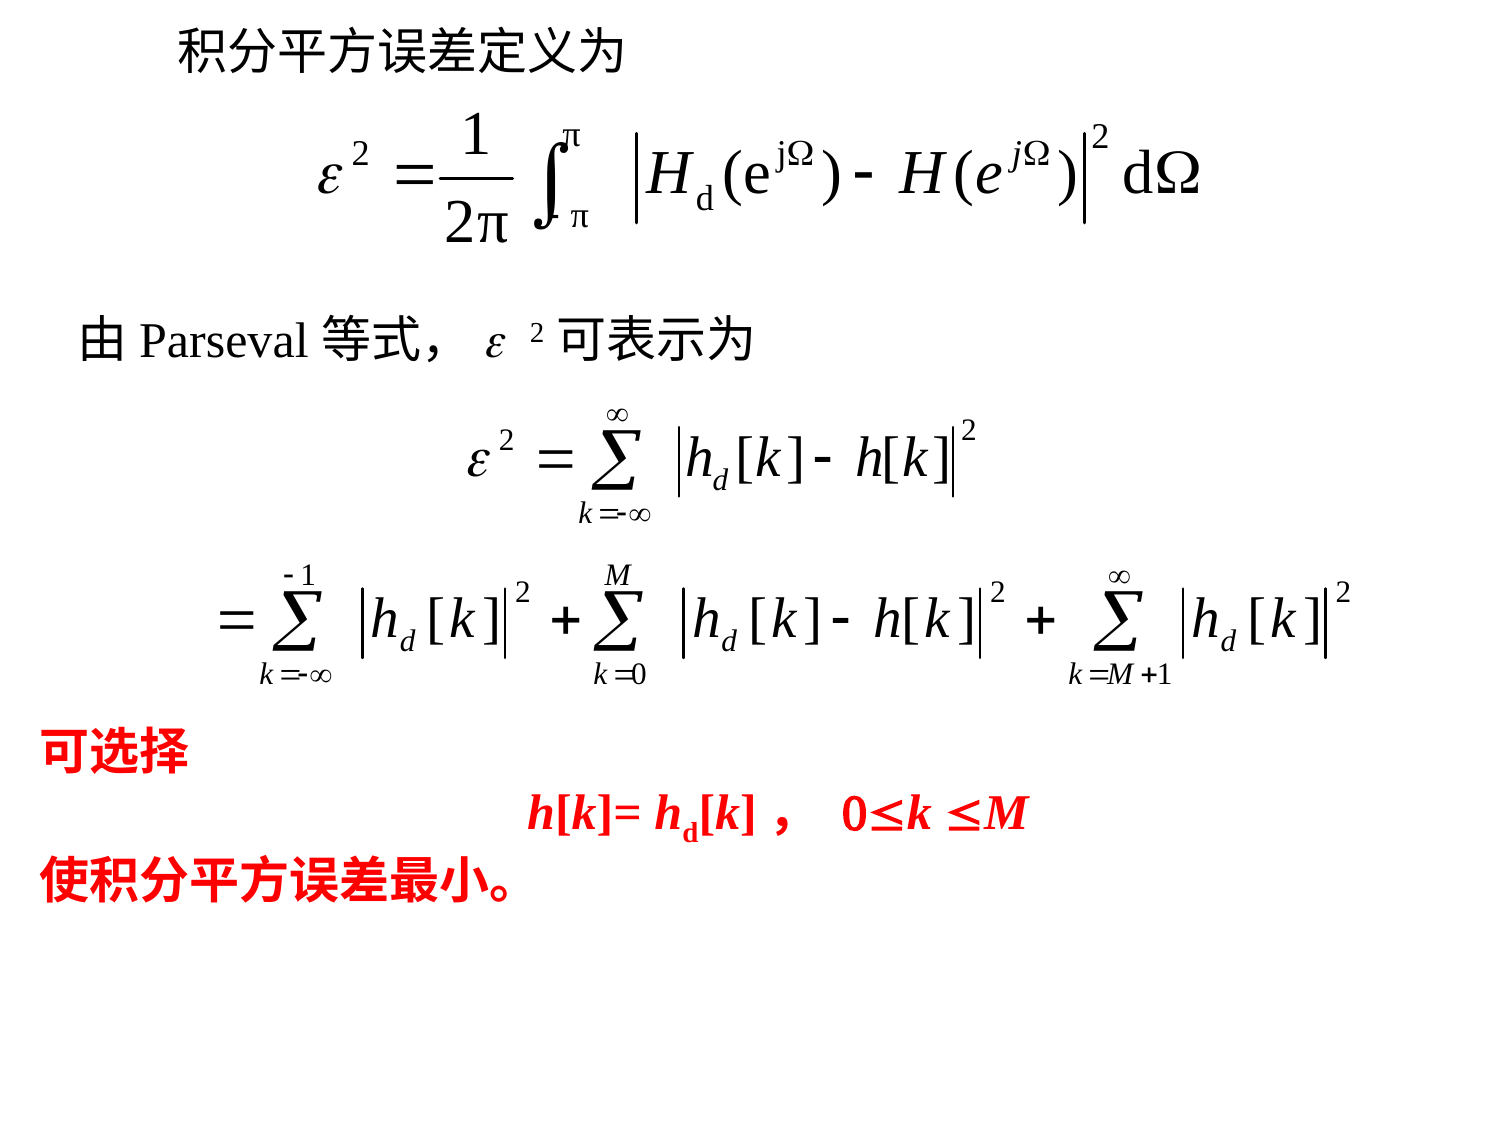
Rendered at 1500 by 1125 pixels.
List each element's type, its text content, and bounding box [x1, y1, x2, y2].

text_box 积分平方误差定义为 [162, 12, 725, 88]
text_box 可选择 h[k]= hd[k]， 0k M 使积分平方误差最小。 [24, 712, 1450, 916]
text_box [307, 94, 1215, 257]
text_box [204, 548, 1362, 701]
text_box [455, 387, 988, 539]
text_box 由Parseval等式，e 2可表示为 [62, 299, 988, 375]
